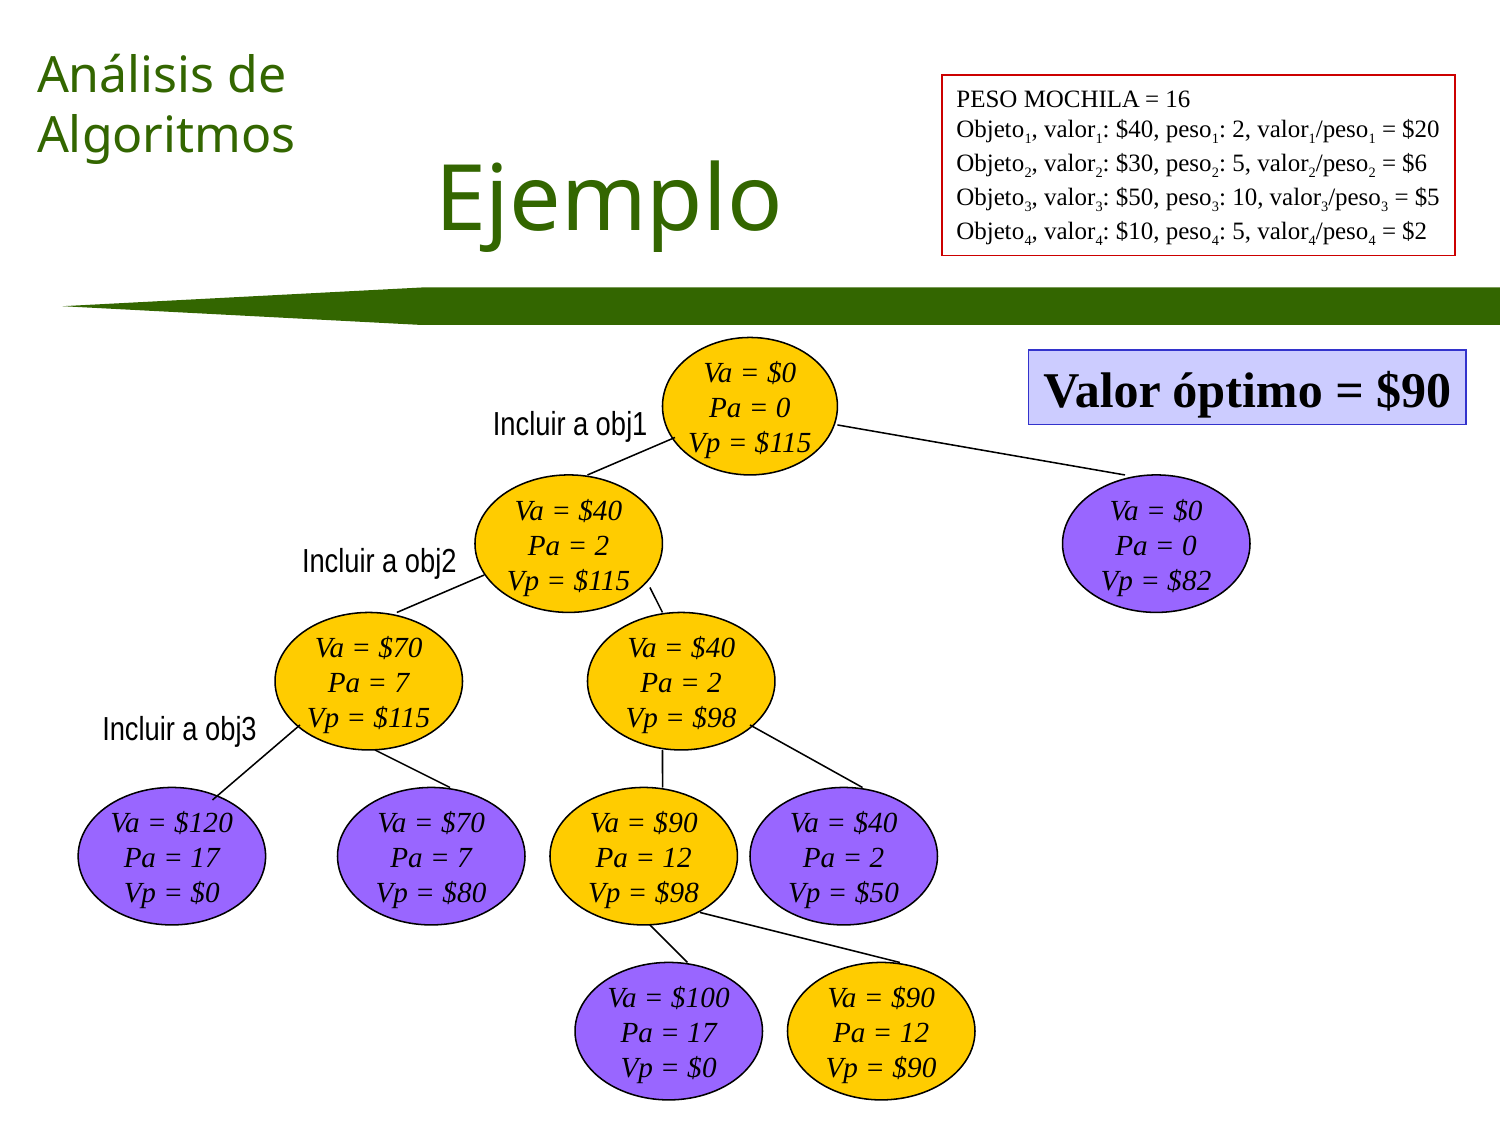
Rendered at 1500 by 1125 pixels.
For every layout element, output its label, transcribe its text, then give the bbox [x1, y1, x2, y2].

text_box PESO MOCHILA = 16 Objeto1, valor1: $40, peso1: 2, valor1/peso1 = $20 Objeto2, valor2: $30, peso2: 5, valor2/peso2 = $6 Objeto3, valor3: $50, peso3: 10, valor3/peso3 = $5 Objeto4, valor4: $10, peso4: 5, valor4/peso4 = $2 [941, 75, 1455, 256]
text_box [549, 349, 1470, 926]
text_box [77, 724, 301, 926]
text_box Va = $40 Pa = 2 Vp = $115 [474, 477, 544, 610]
text_box Va = $70 Pa = 7 Vp = $115 [275, 612, 463, 748]
text_box Va = $0 Pa = 0 Vp = $115 [703, 337, 797, 348]
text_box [574, 924, 694, 1101]
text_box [699, 912, 976, 1101]
text_box Incluir a obj1 [478, 394, 544, 450]
text_box Incluir a obj3 [87, 699, 272, 723]
title Ejemplo [324, 99, 1388, 288]
text_box Incluir a obj2 [287, 532, 472, 587]
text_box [337, 749, 526, 926]
